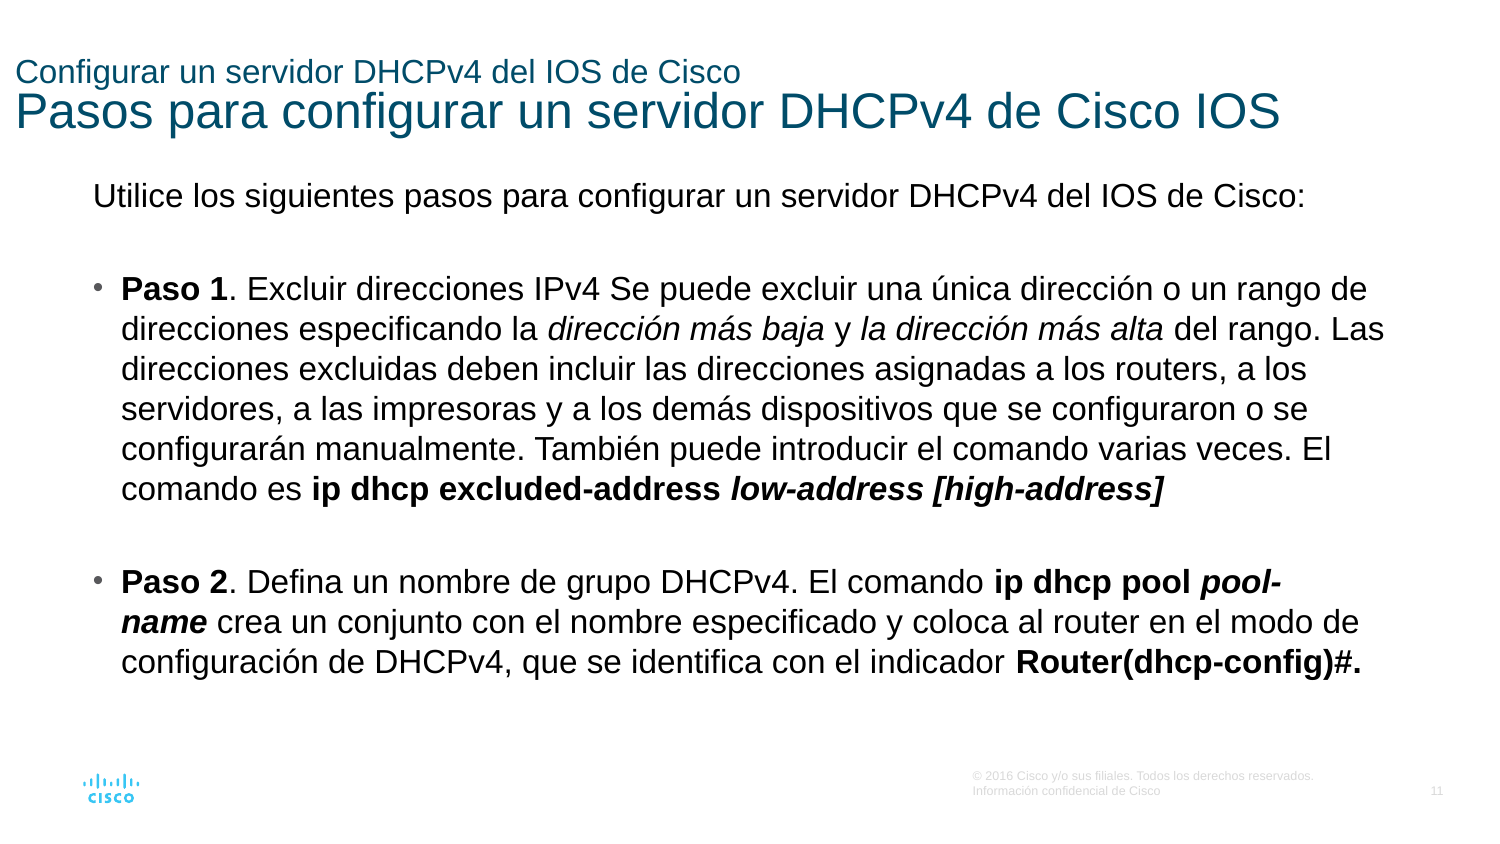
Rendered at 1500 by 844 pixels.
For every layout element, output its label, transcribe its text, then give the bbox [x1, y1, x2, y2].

title Configurar un servidor DHCPv4 del IOS de Cisco Pasos para configurar un servidor DHCPv4 de Cisco IOS [0, 0, 1369, 196]
list Utilice los siguientes pasos para configurar un servidor DHCPv4 del IOS de Cisco: Paso 1. Excluir direcciones IPv4 Se puede excluir una única dirección o un rango de direcciones especificando la dirección más baja y la dirección más alta del rango. Las direcciones excluidas deben incluir las direcciones asignadas a los routers, a los servidores, a las impresoras y a los demás dispositivos que se configuraron o se configurarán manualmente. También puede introducir el comando varias veces. El comando es ip dhcp excluded-address low-address [high-address] Paso 2. Defina un nombre de grupo DHCPv4. El comando ip dhcp pool pool-name crea un conjunto con el nombre especificado y coloca al router en el modo de configuración de DHCPv4, que se identifica con el indicador Router(dhcp-config)#. [77, 120, 1437, 726]
